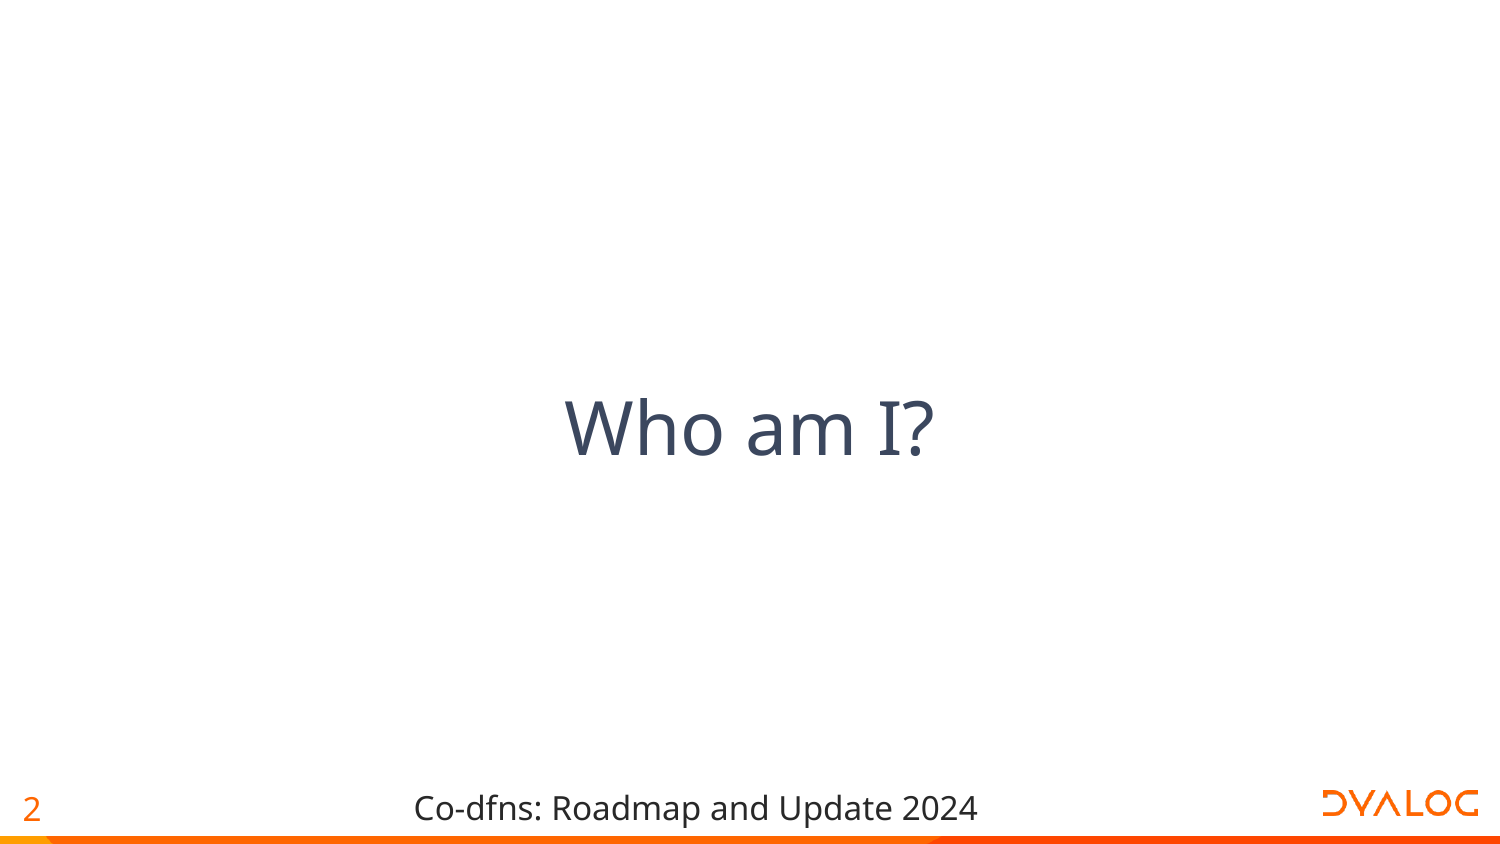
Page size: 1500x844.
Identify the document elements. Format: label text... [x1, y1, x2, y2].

picture [1323, 790, 1478, 816]
title Who am I? [214, 365, 1286, 479]
picture [0, 836, 1500, 844]
